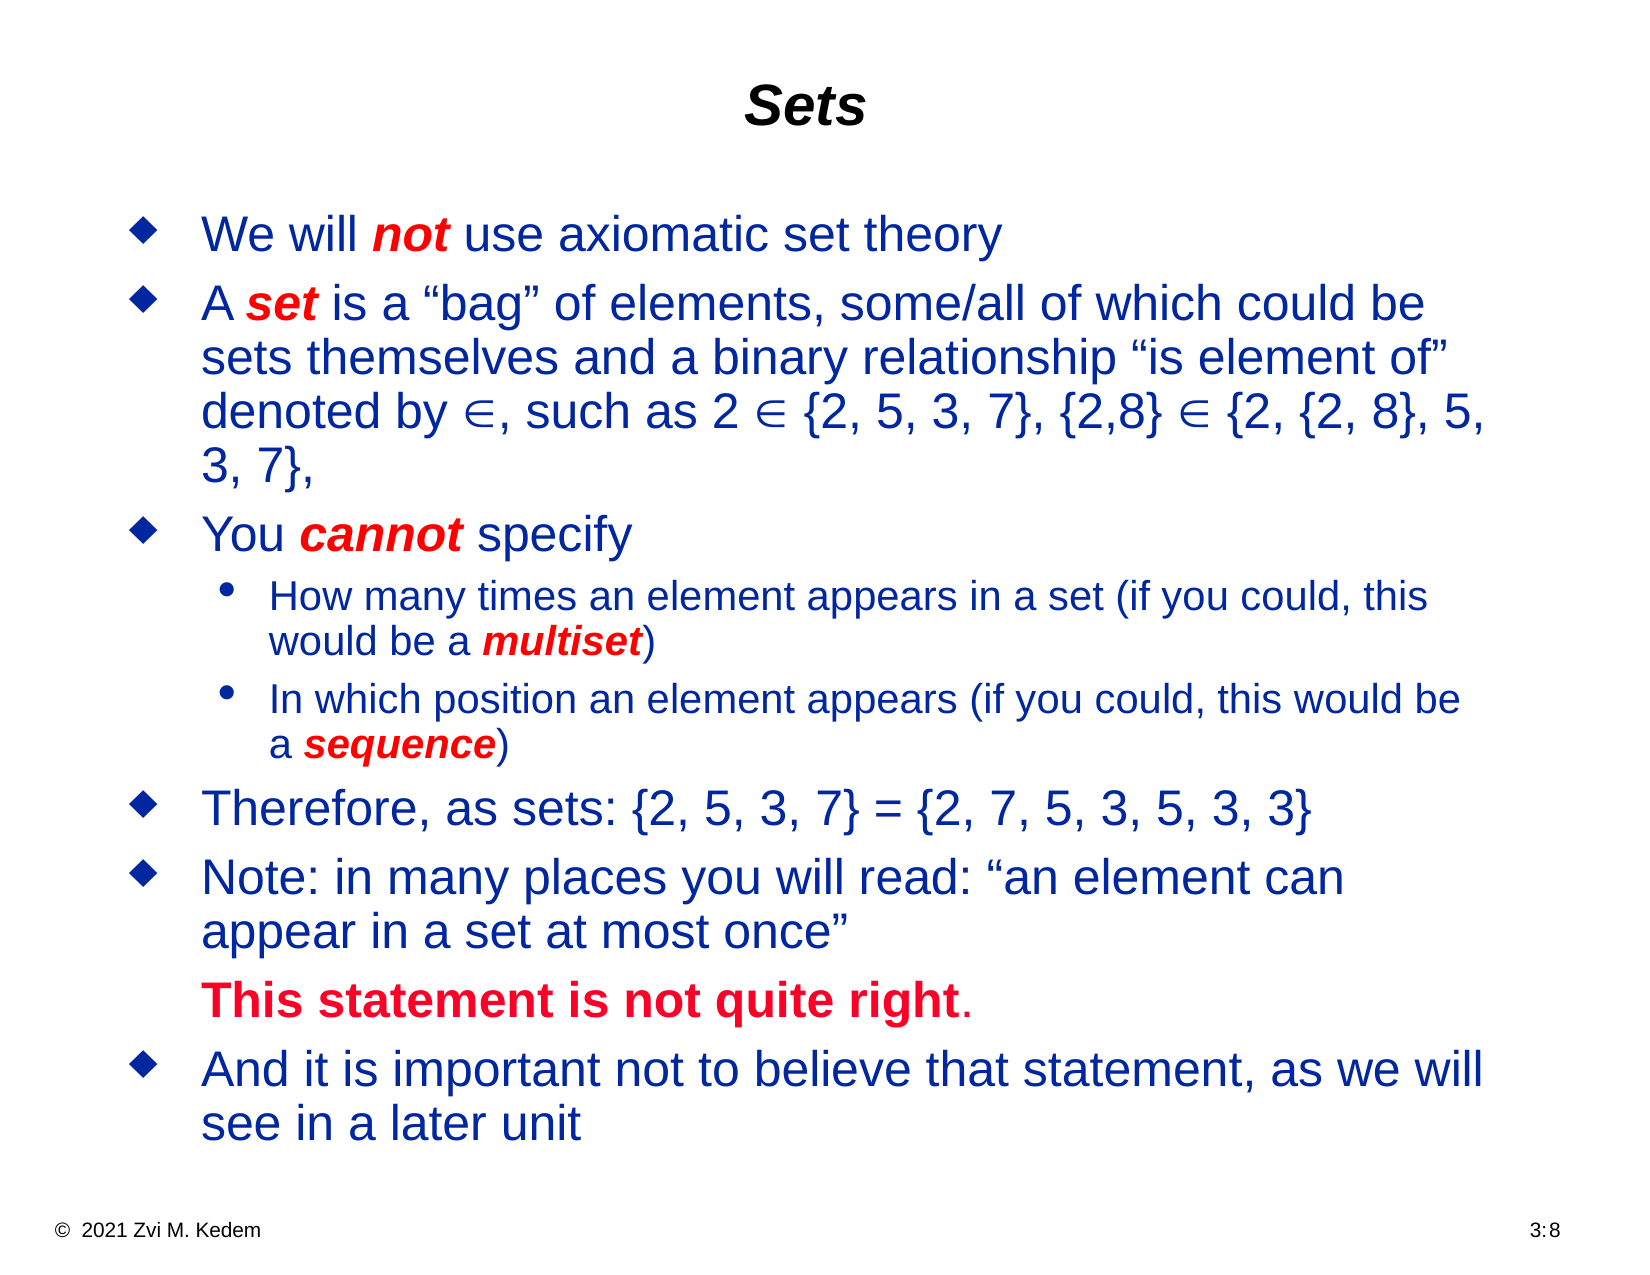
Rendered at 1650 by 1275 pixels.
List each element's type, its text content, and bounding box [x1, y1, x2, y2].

list We will not use axiomatic set theory A set is a “bag” of elements, some/all of which could be sets themselves and a binary relationship “is element of” denoted by , such as 2  {2, 5, 3, 7}, {2,8}  {2, {2, 8}, 5, 3, 7}, You cannot specify How many times an element appears in a set (if you could, this would be a multiset) In which position an element appears (if you could, this would be a sequence) Therefore, as sets: {2, 5, 3, 7} = {2, 7, 5, 3, 5, 3, 3} Note: in many places you will read: “an element can appear in a set at most once” This statement is not quite right. And it is important not to believe that statement, as we will see in a later unit [111, 199, 1513, 1201]
title Sets [111, 36, 1501, 176]
